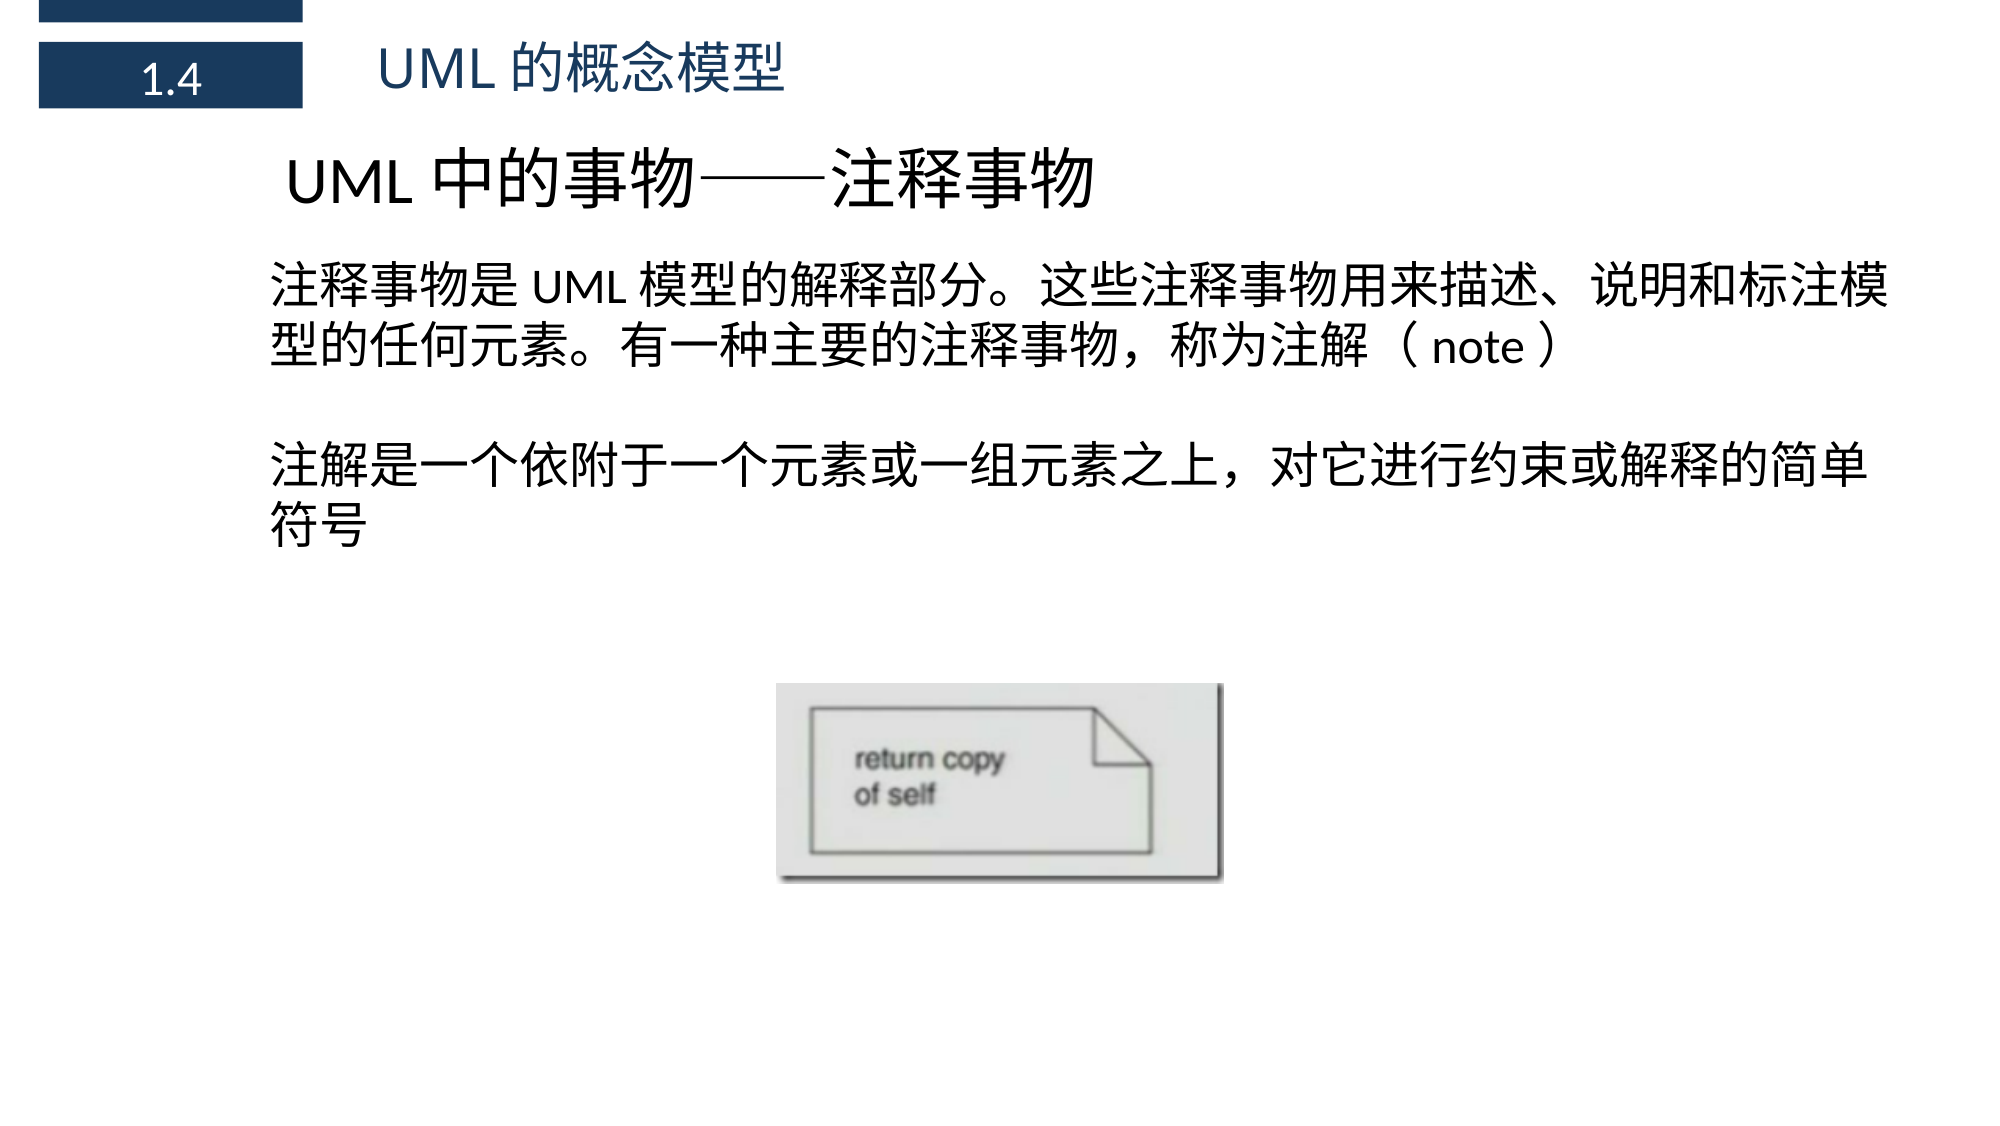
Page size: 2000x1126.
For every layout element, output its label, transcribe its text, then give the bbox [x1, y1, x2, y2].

text_box 注释事物是UML模型的解释部分。这些注释事物用来描述、说明和标注模型的任何元素。有一种主要的注释事物，称为注解（note） 注解是一个依附于一个元素或一组元素之上，对它进行约束或解释的简单符号 [254, 245, 1922, 561]
picture [776, 683, 1224, 885]
text_box 1.4 [37, 40, 305, 111]
text_box UML的概念模型 [361, 26, 1355, 108]
text_box UML中的事物——注释事物 [270, 129, 1612, 225]
text_box [37, 0, 305, 24]
